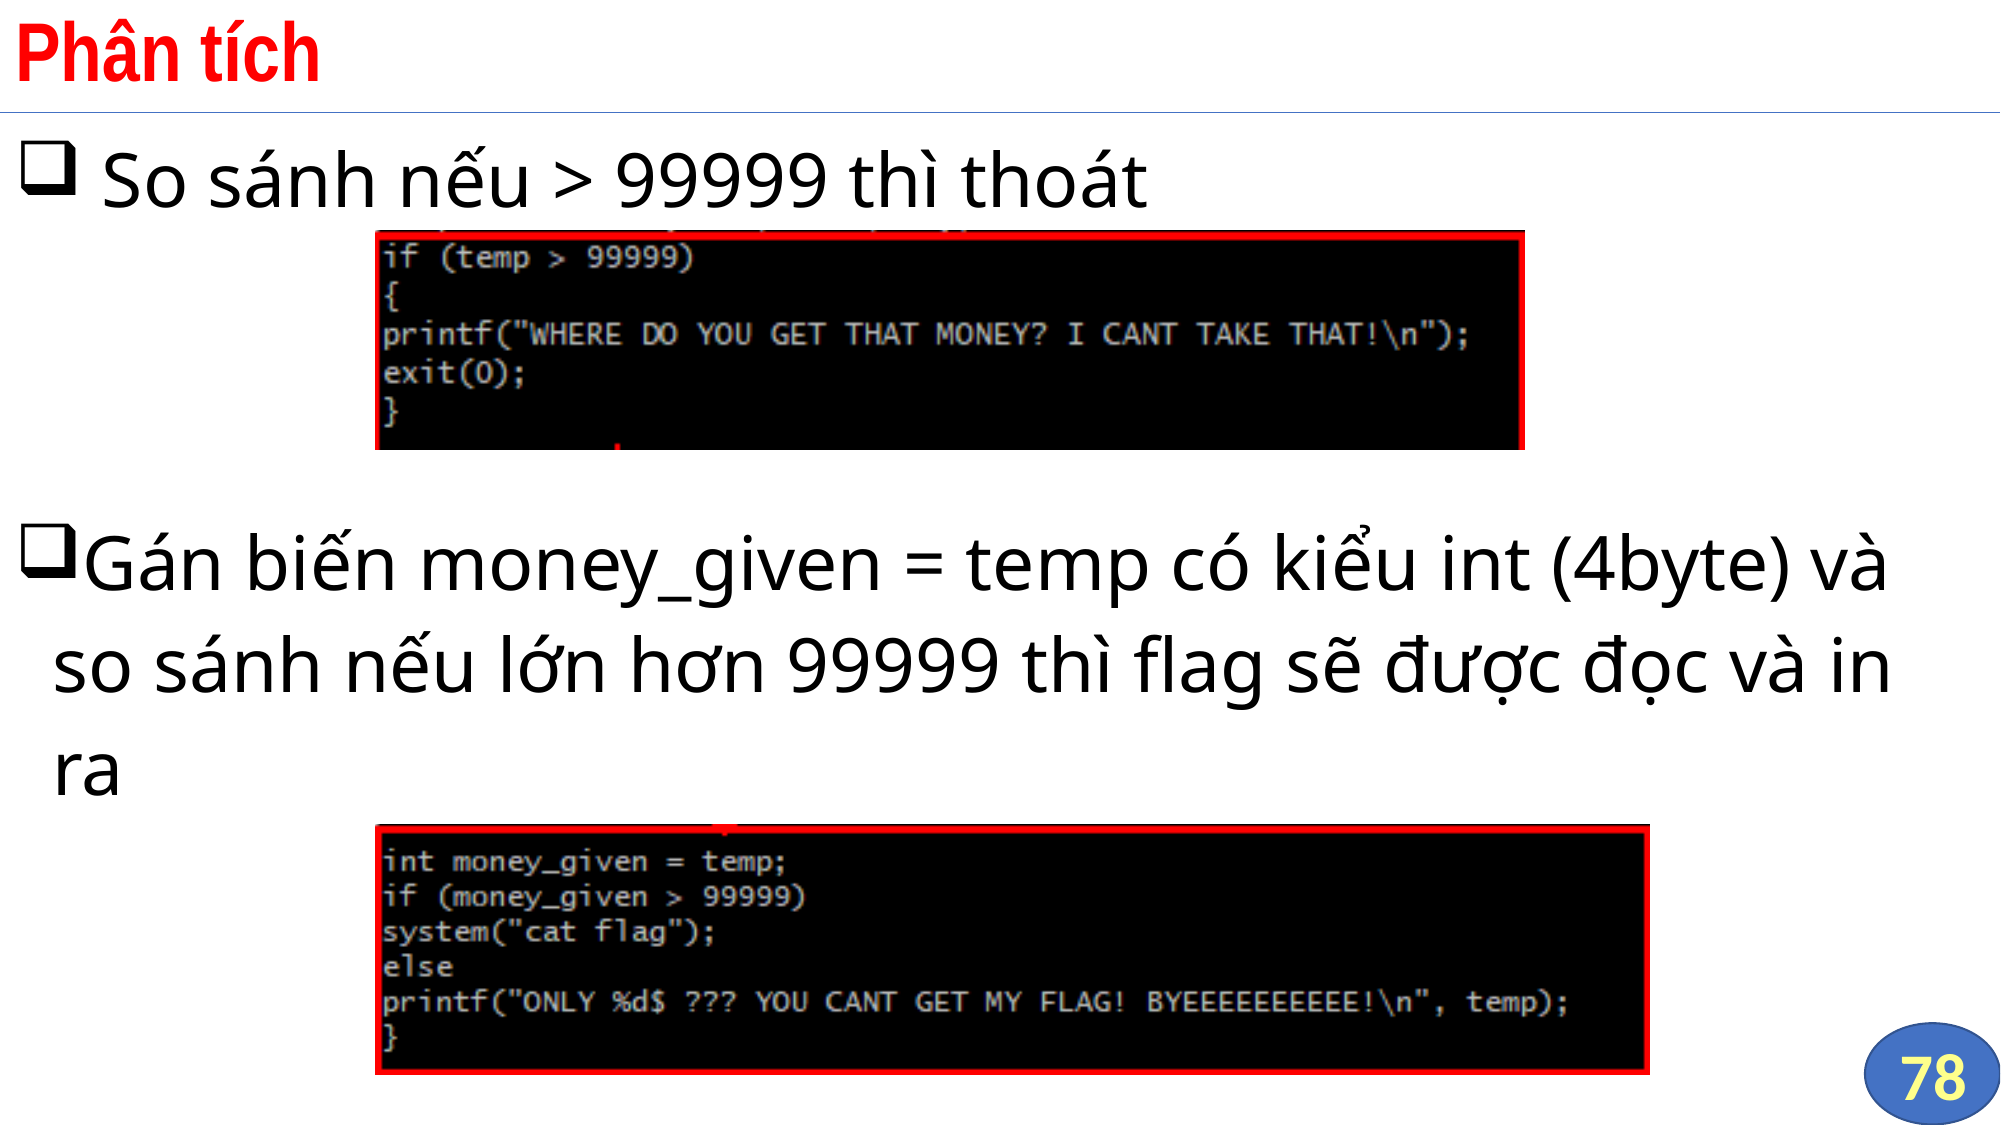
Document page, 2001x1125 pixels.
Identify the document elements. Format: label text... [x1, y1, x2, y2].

picture [374, 230, 1525, 450]
list So sánh nếu > 99999 thì thoát Gán biến money_given = temp có kiểu int (4byte) và so sánh nếu lớn hơn 99999 thì flag sẽ được đọc và in ra [0, 113, 2000, 1125]
slide_number 78 [1866, 1023, 2000, 1125]
picture [374, 824, 1650, 1075]
title Phân tích [0, 0, 2000, 113]
